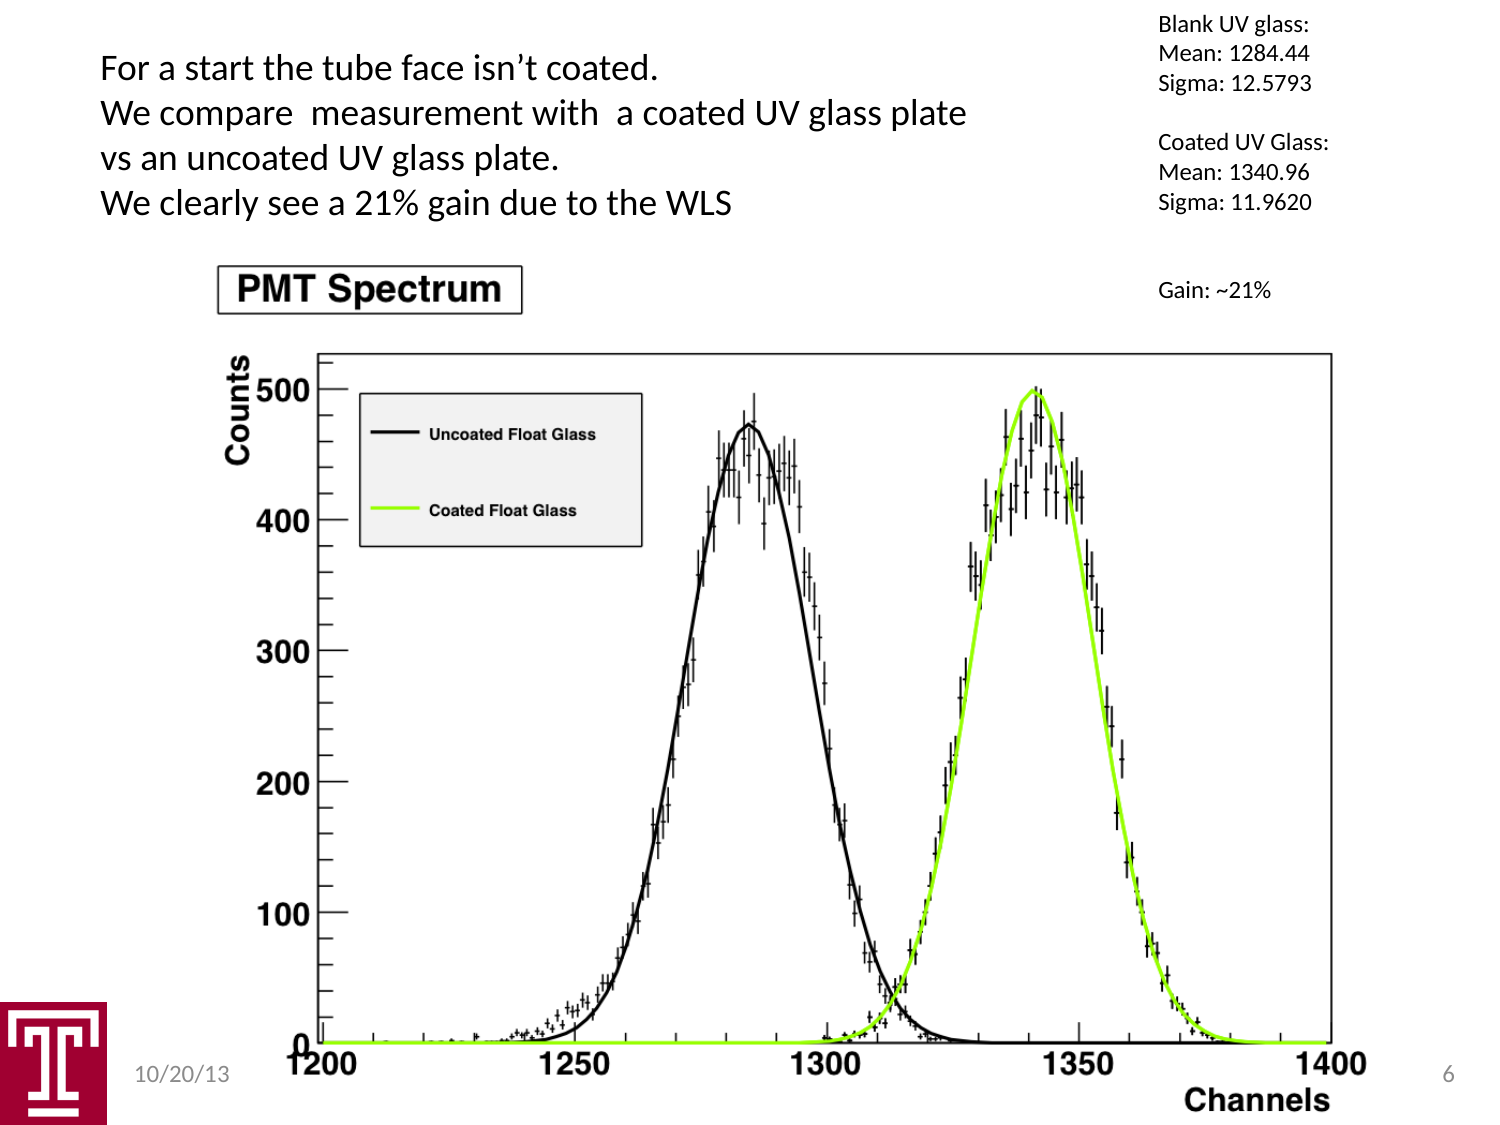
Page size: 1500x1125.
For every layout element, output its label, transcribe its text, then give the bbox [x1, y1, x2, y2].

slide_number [118, 1042, 185, 1103]
slide_number 6 [1411, 1042, 1471, 1103]
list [190, 262, 1407, 1125]
picture [0, 1002, 107, 1125]
title Blank UV glass: Mean: 1284.44 Sigma: 12.5793 Coated UV Glass: Mean: 1340.96 Sigma: 11.9620 Gain: ~21% [1143, 0, 1466, 344]
text_box For a start the tube face isn’t coated. We compare measurement with a coated UV glass plate vs an uncoated UV glass plate. We clearly see a 21% gain due to the WLS [85, 35, 984, 230]
